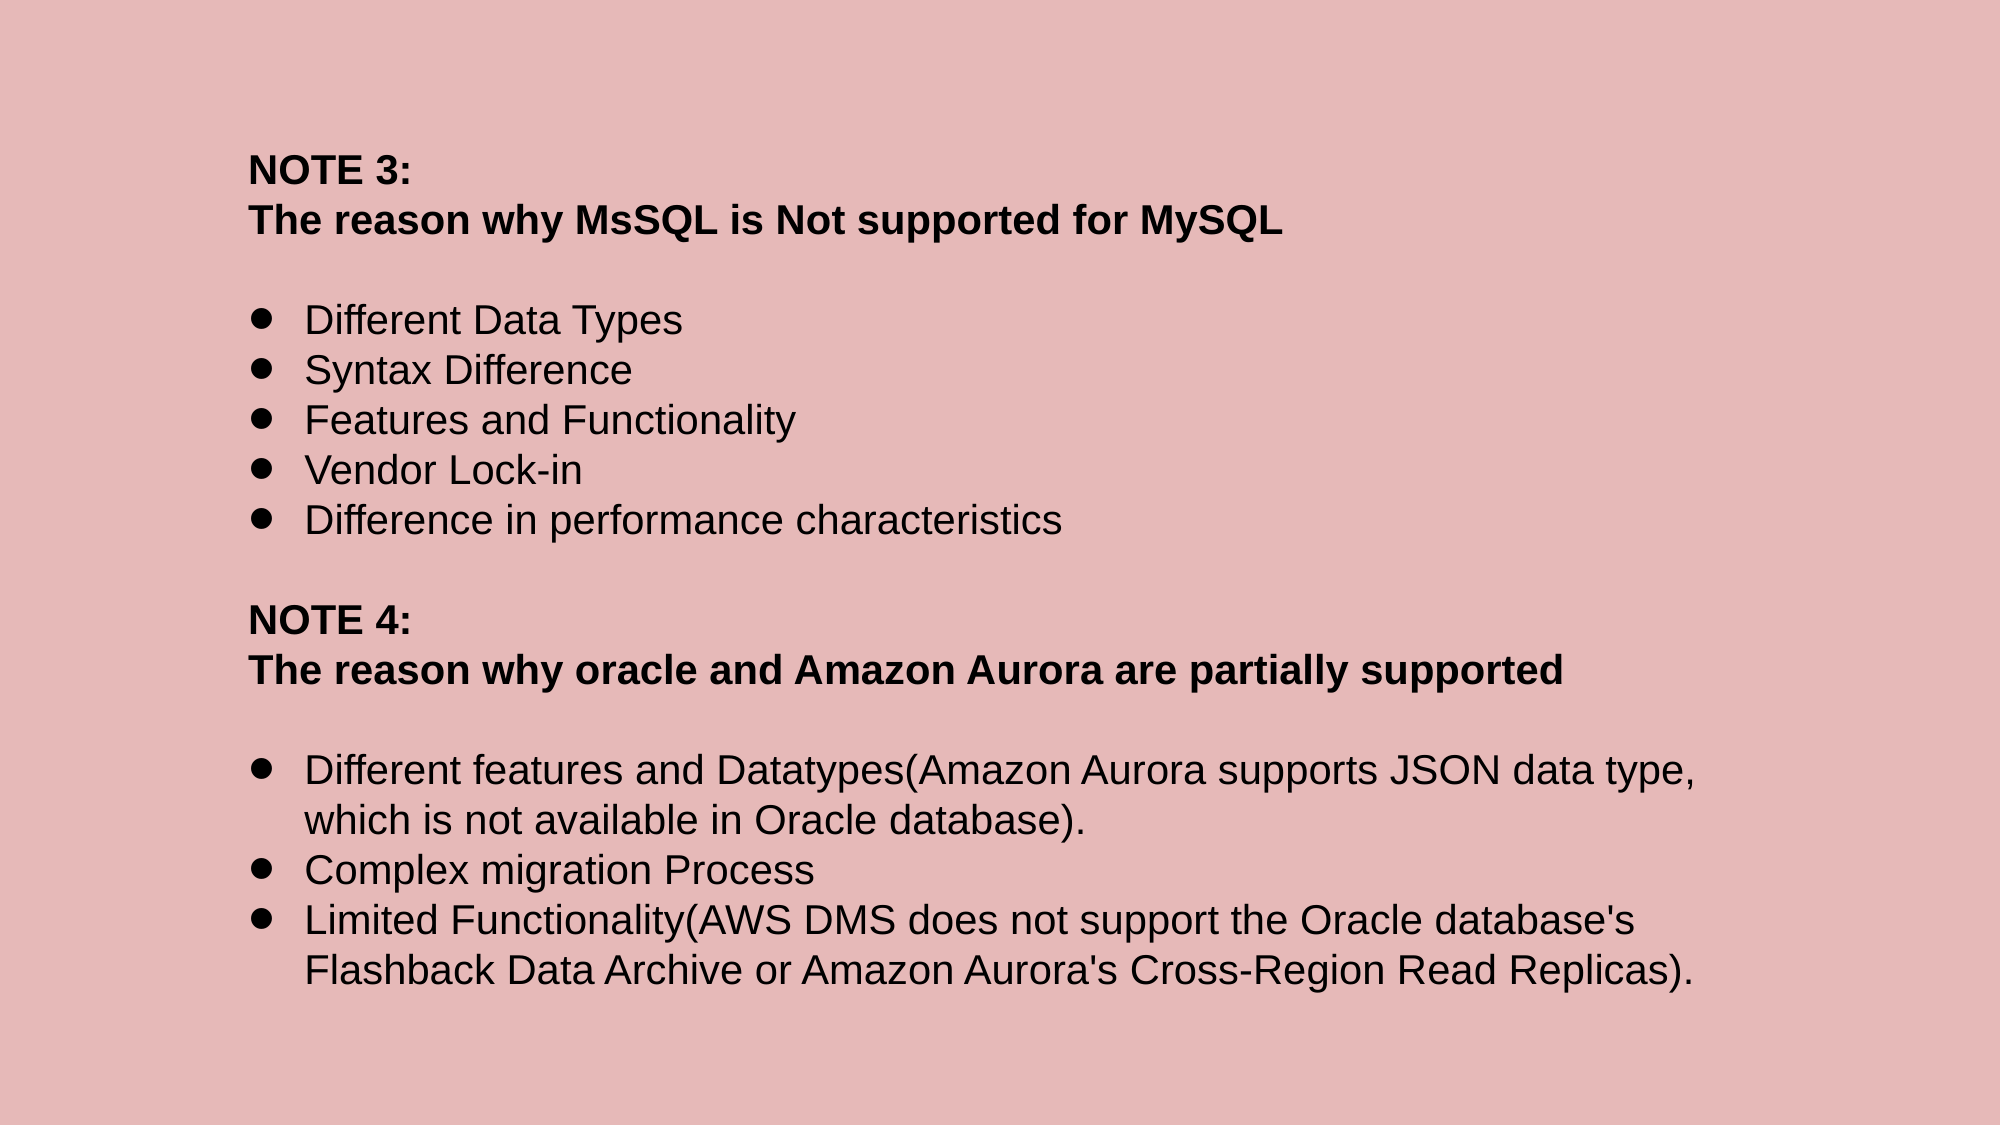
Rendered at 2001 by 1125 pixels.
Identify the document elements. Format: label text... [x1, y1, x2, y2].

text_box NOTE 3: The reason why MsSQL is Not supported for MySQL Different Data Types Syntax Difference Features and Functionality Vendor Lock-in Difference in performance characteristics NOTE 4: The reason why oracle and Amazon Aurora are partially supported Different features and Datatypes(Amazon Aurora supports JSON data type, which is not available in Oracle database). Complex migration Process Limited Functionality(AWS DMS does not support the Oracle database's Flashback Data Archive or Amazon Aurora's Cross-Region Read Replicas). [233, 135, 1804, 1101]
